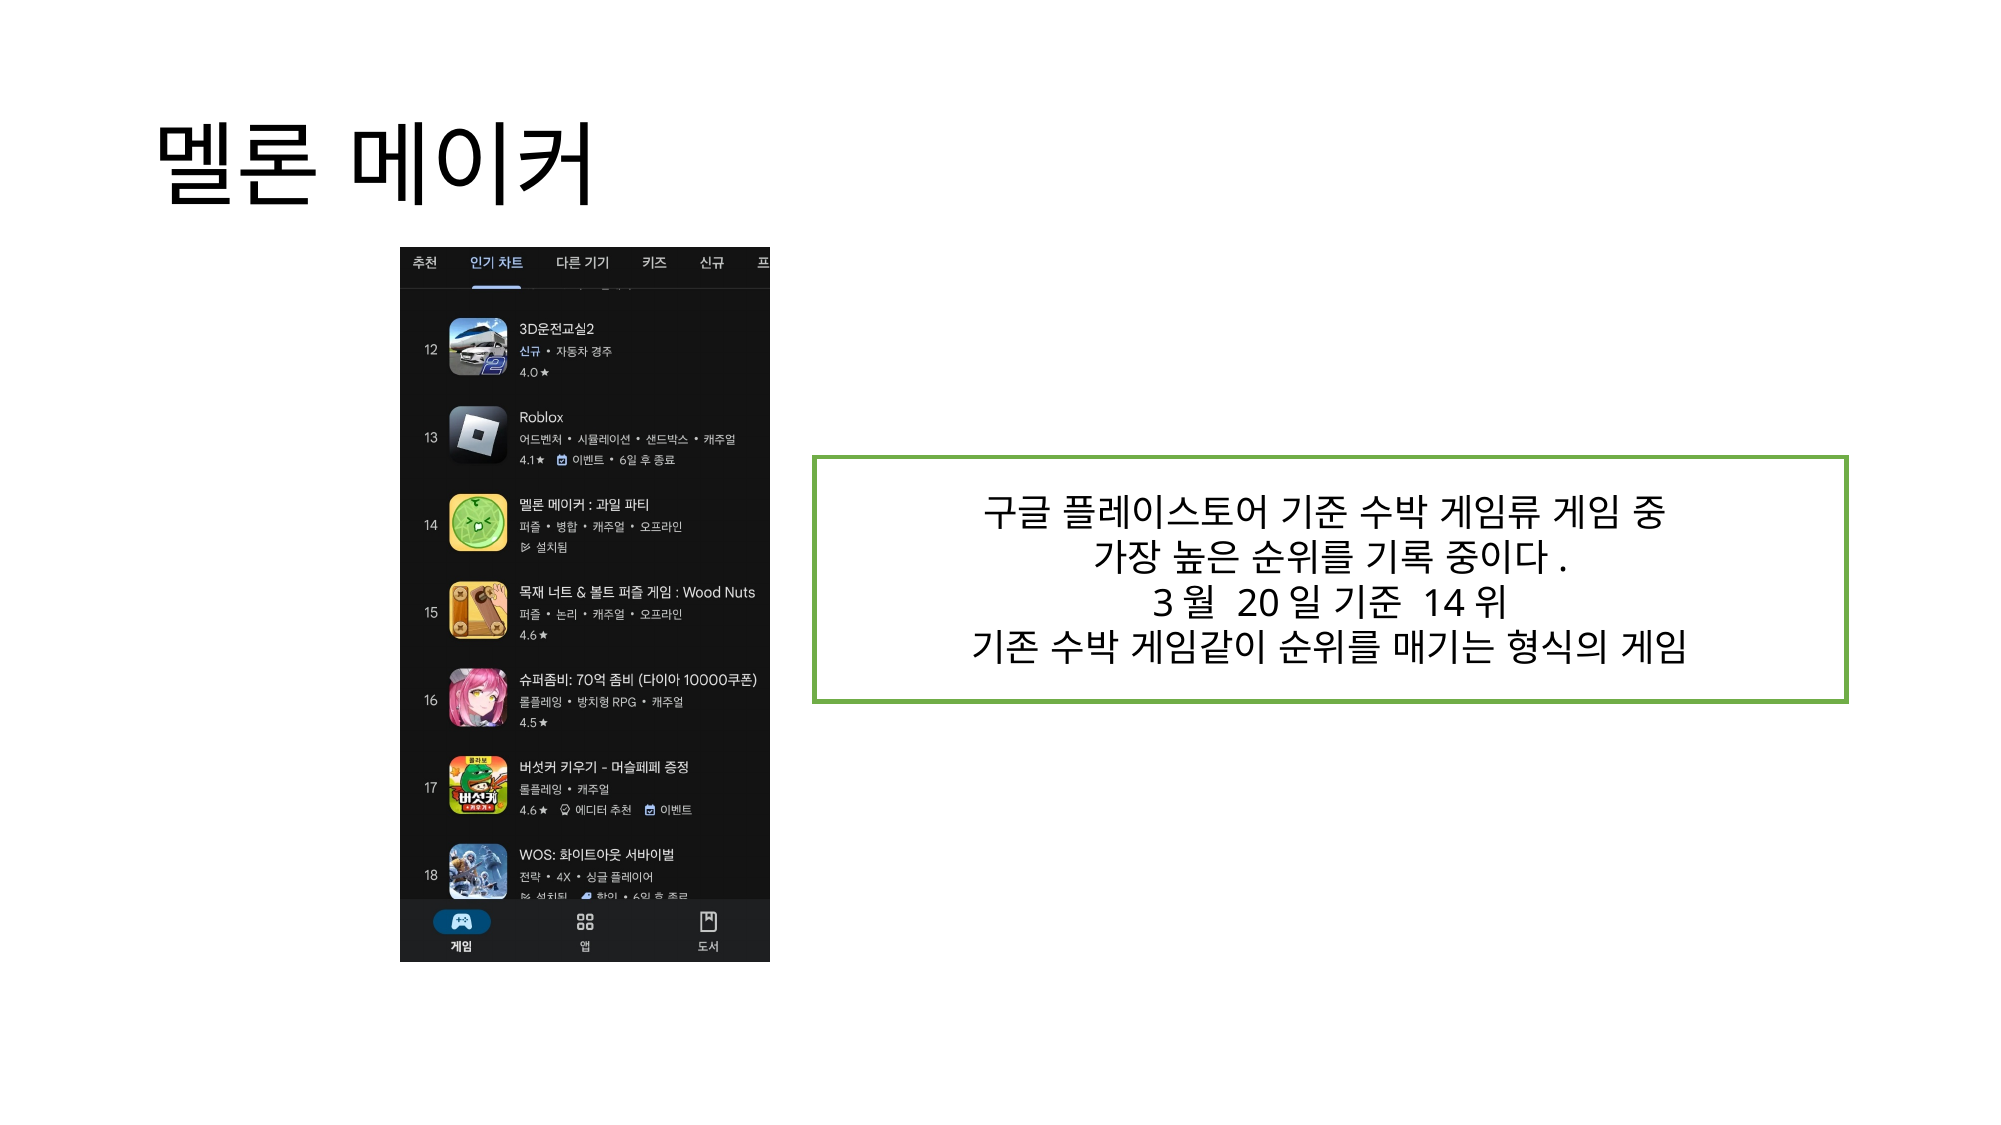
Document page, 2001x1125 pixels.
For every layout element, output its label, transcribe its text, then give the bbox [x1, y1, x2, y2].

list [400, 247, 770, 962]
text_box 구글 플레이스토어 기준 수박 게임류 게임 중 가장 높은 순위를 기록 중이다. 3월 20일 기준 14위 기존 수박 게임같이 순위를 매기는 형식의 게임 [814, 456, 1847, 702]
title 멜론 메이커 [137, 59, 1863, 278]
